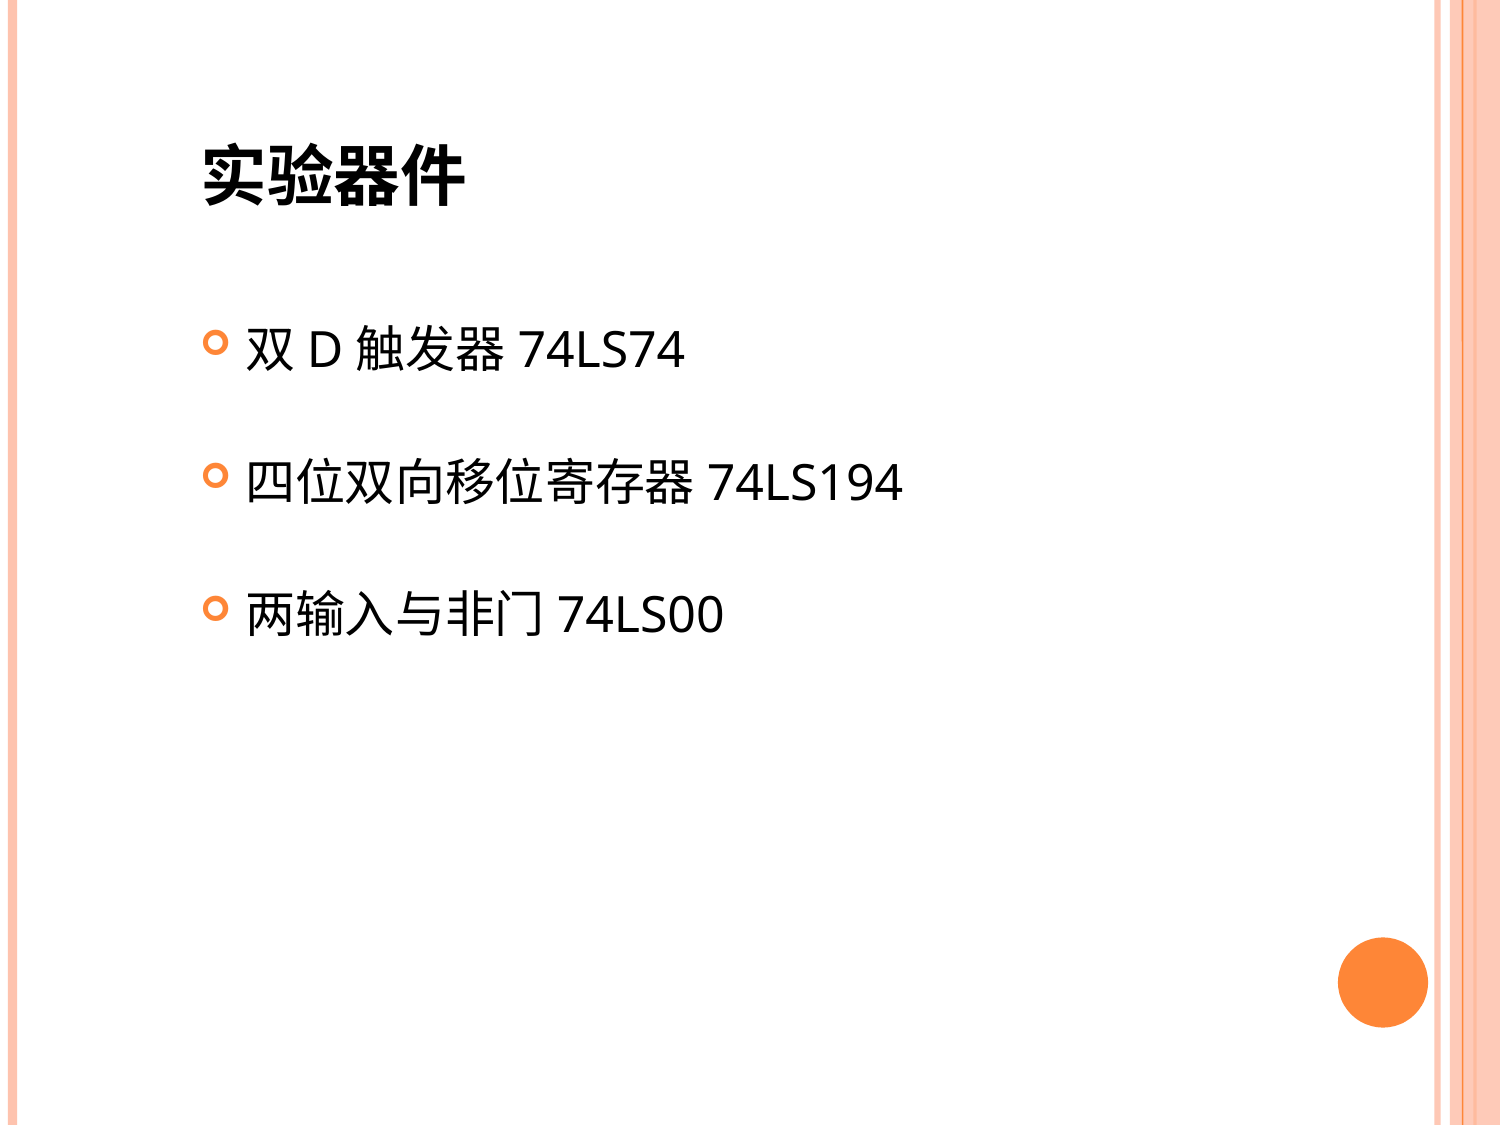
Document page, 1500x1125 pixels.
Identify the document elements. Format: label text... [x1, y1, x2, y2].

text_box 双D触发器74LS74 四位双向移位寄存器74LS194 两输入与非门74LS00 [185, 250, 995, 742]
title 实验器件 [185, 131, 1281, 222]
